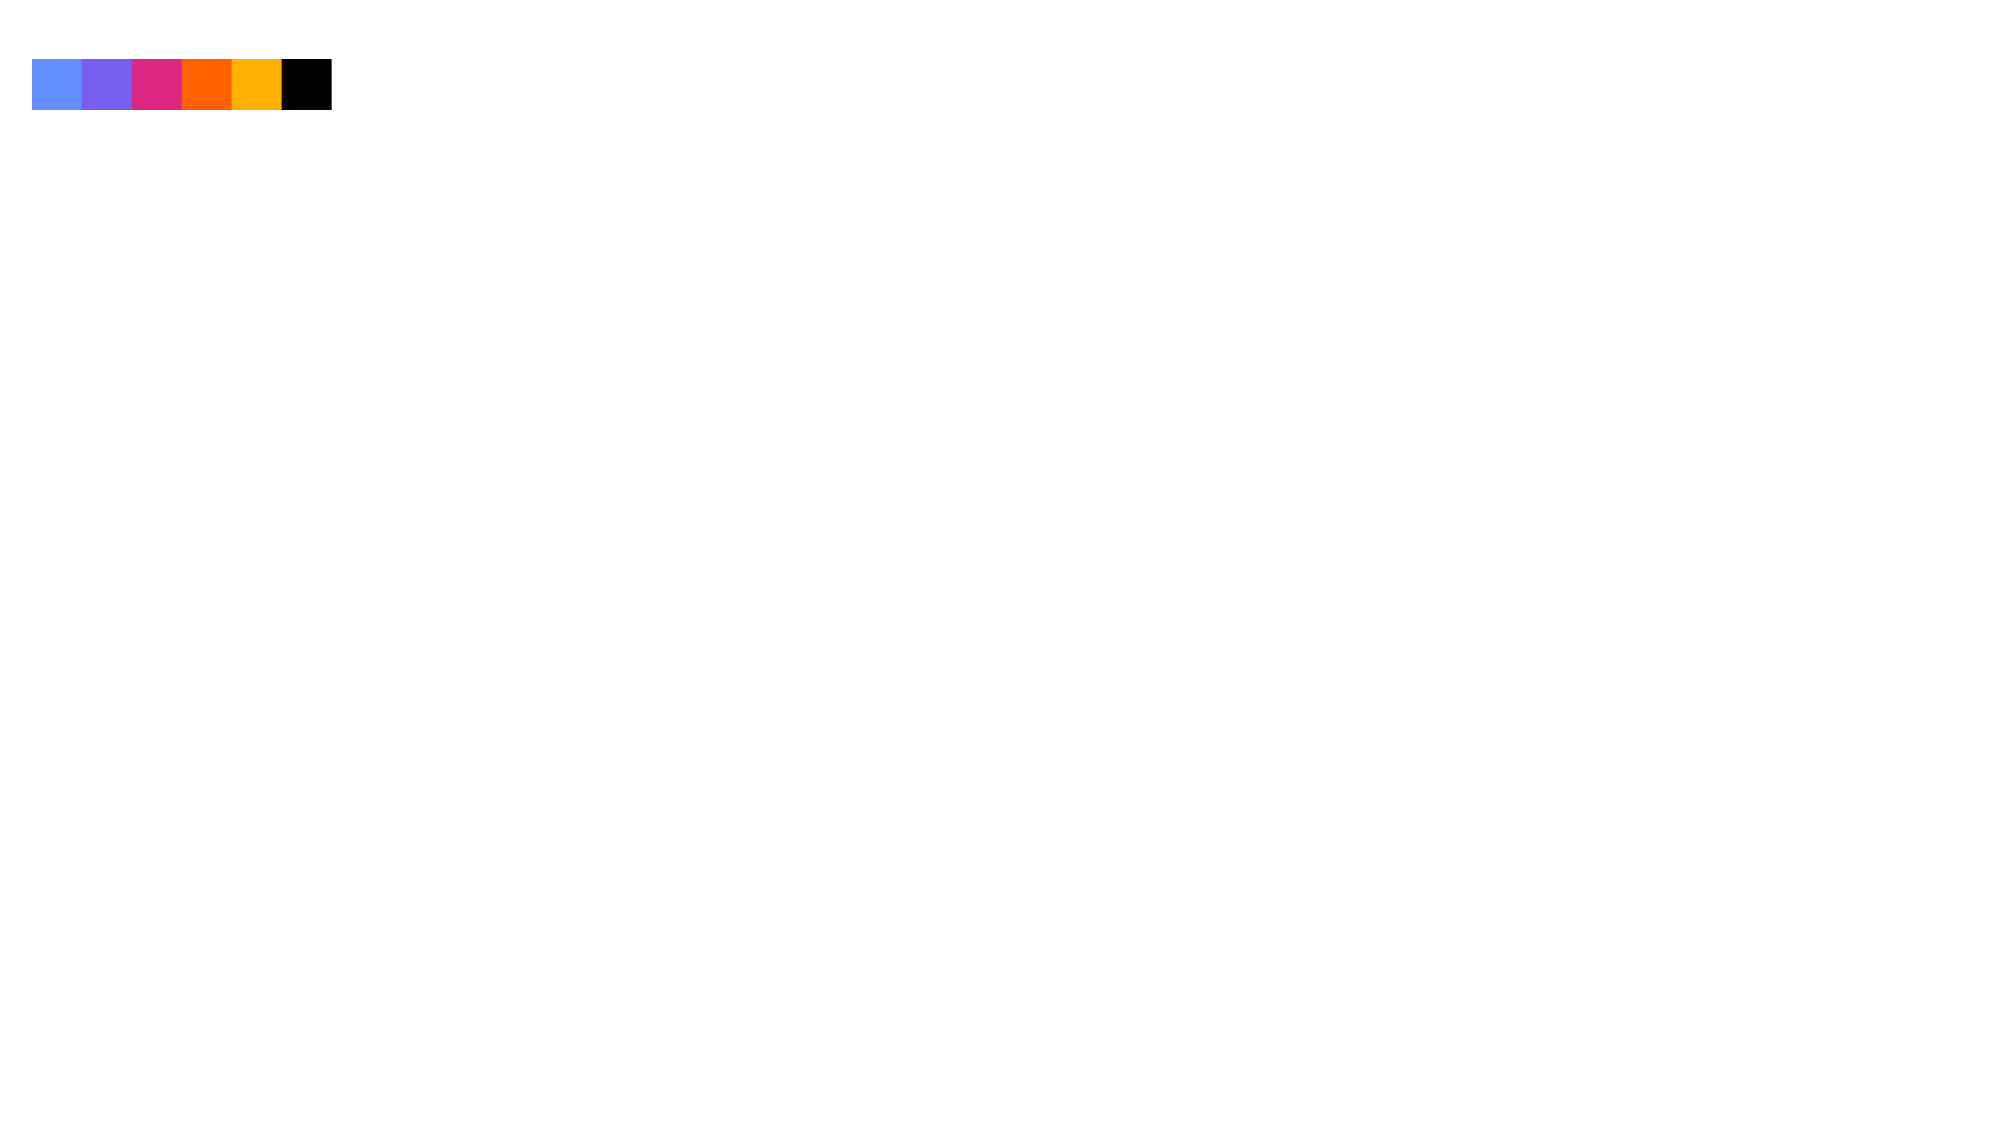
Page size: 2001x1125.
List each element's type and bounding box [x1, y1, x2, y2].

picture [31, 59, 382, 110]
